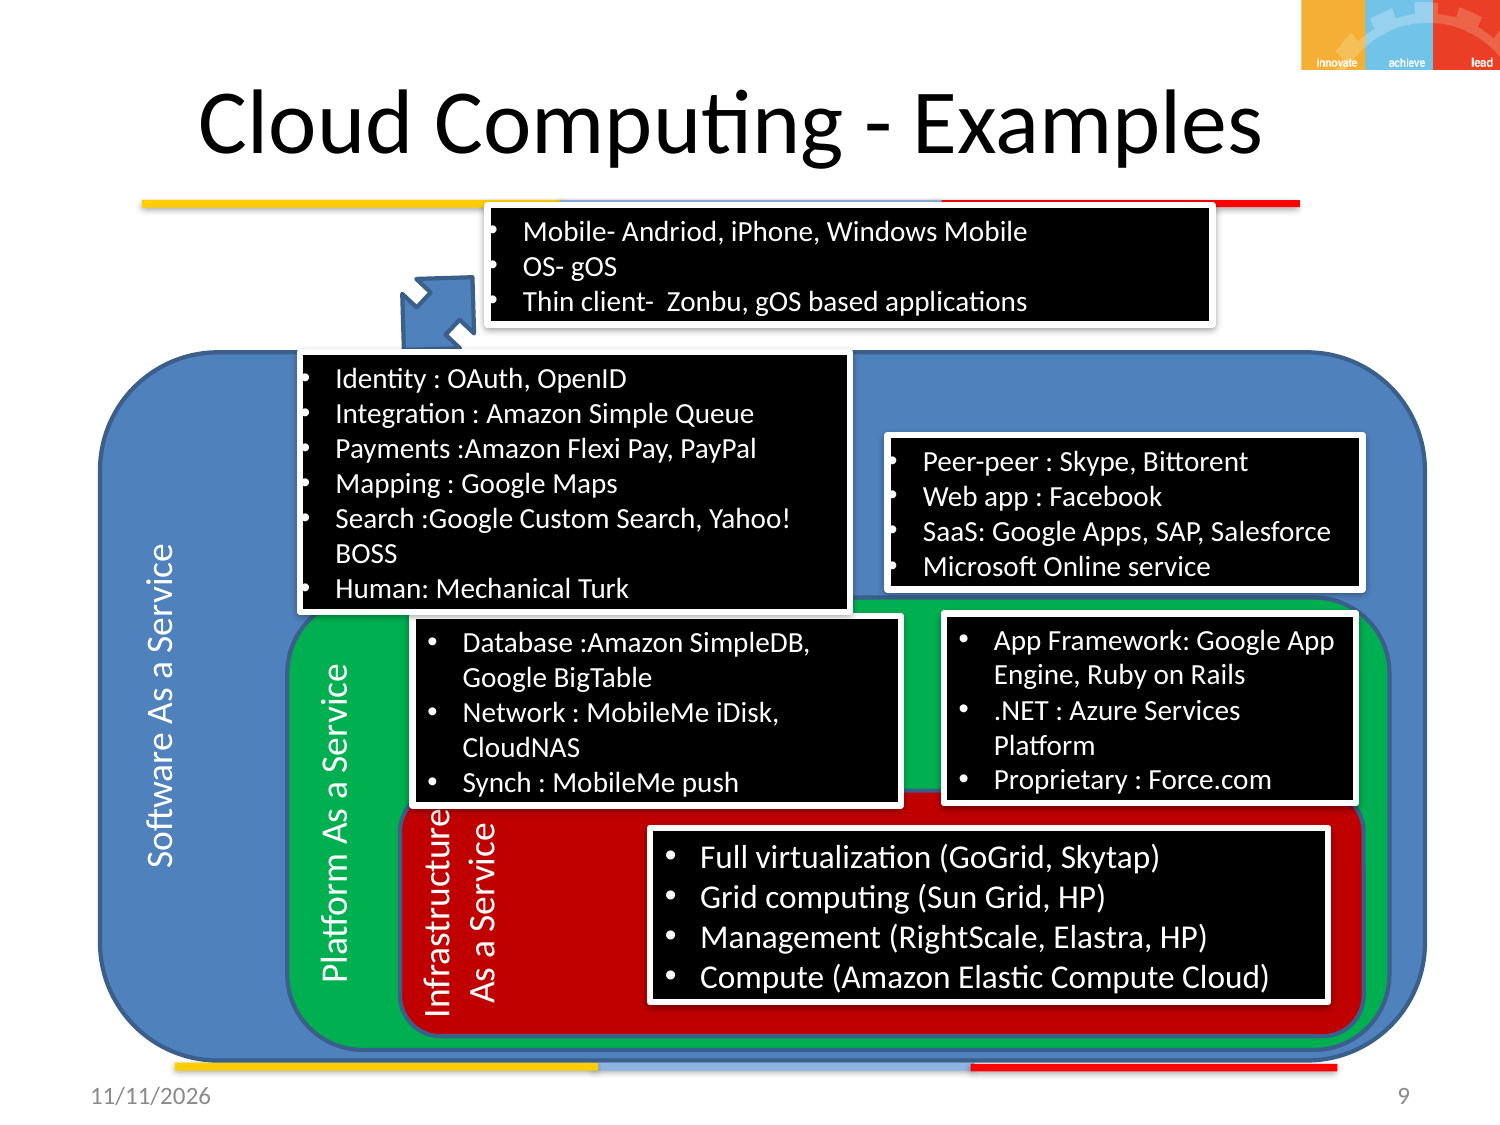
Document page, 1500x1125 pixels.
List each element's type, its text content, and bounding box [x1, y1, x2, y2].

text_box Identity : OAuth, OpenID Integration : Amazon Simple Queue Payments :Amazon Flexi Pay, PayPal Mapping : Google Maps Search :Google Custom Search, Yahoo! BOSS Human: Mechanical Turk [297, 349, 853, 615]
text_box Full virtualization (GoGrid, Skytap) Grid computing (Sun Grid, HP) Management (RightScale, Elastra, HP) Compute (Amazon Elastic Compute Cloud) [647, 825, 1331, 1005]
text_box Platform As a Service [285, 595, 1392, 1053]
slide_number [75, 1065, 425, 1125]
text_box Peer-peer : Skype, Bittorent Web app : Facebook SaaS: Google Apps, SAP, Salesforce Microsoft Online service [884, 432, 1366, 593]
text_box Software As a Service [97, 350, 1428, 1063]
picture [1301, 0, 1500, 70]
text_box Mobile- Andriod, iPhone, Windows Mobile OS- gOS Thin client- Zonbu, gOS based applications [484, 202, 1216, 328]
text_box Database :Amazon SimpleDB, Google BigTable Network : MobileMe iDisk, CloudNAS Synch : MobileMe push [409, 613, 904, 809]
text_box Infrastructure As a Service [397, 788, 1366, 1039]
slide_number 9 [1074, 1065, 1425, 1125]
text_box App Framework: Google App Engine, Ruby on Rails .NET : Azure Services Platform Proprietary : Force.com [941, 610, 1359, 806]
title Cloud Computing - Examples [56, 33, 1408, 201]
text_box [400, 275, 477, 347]
